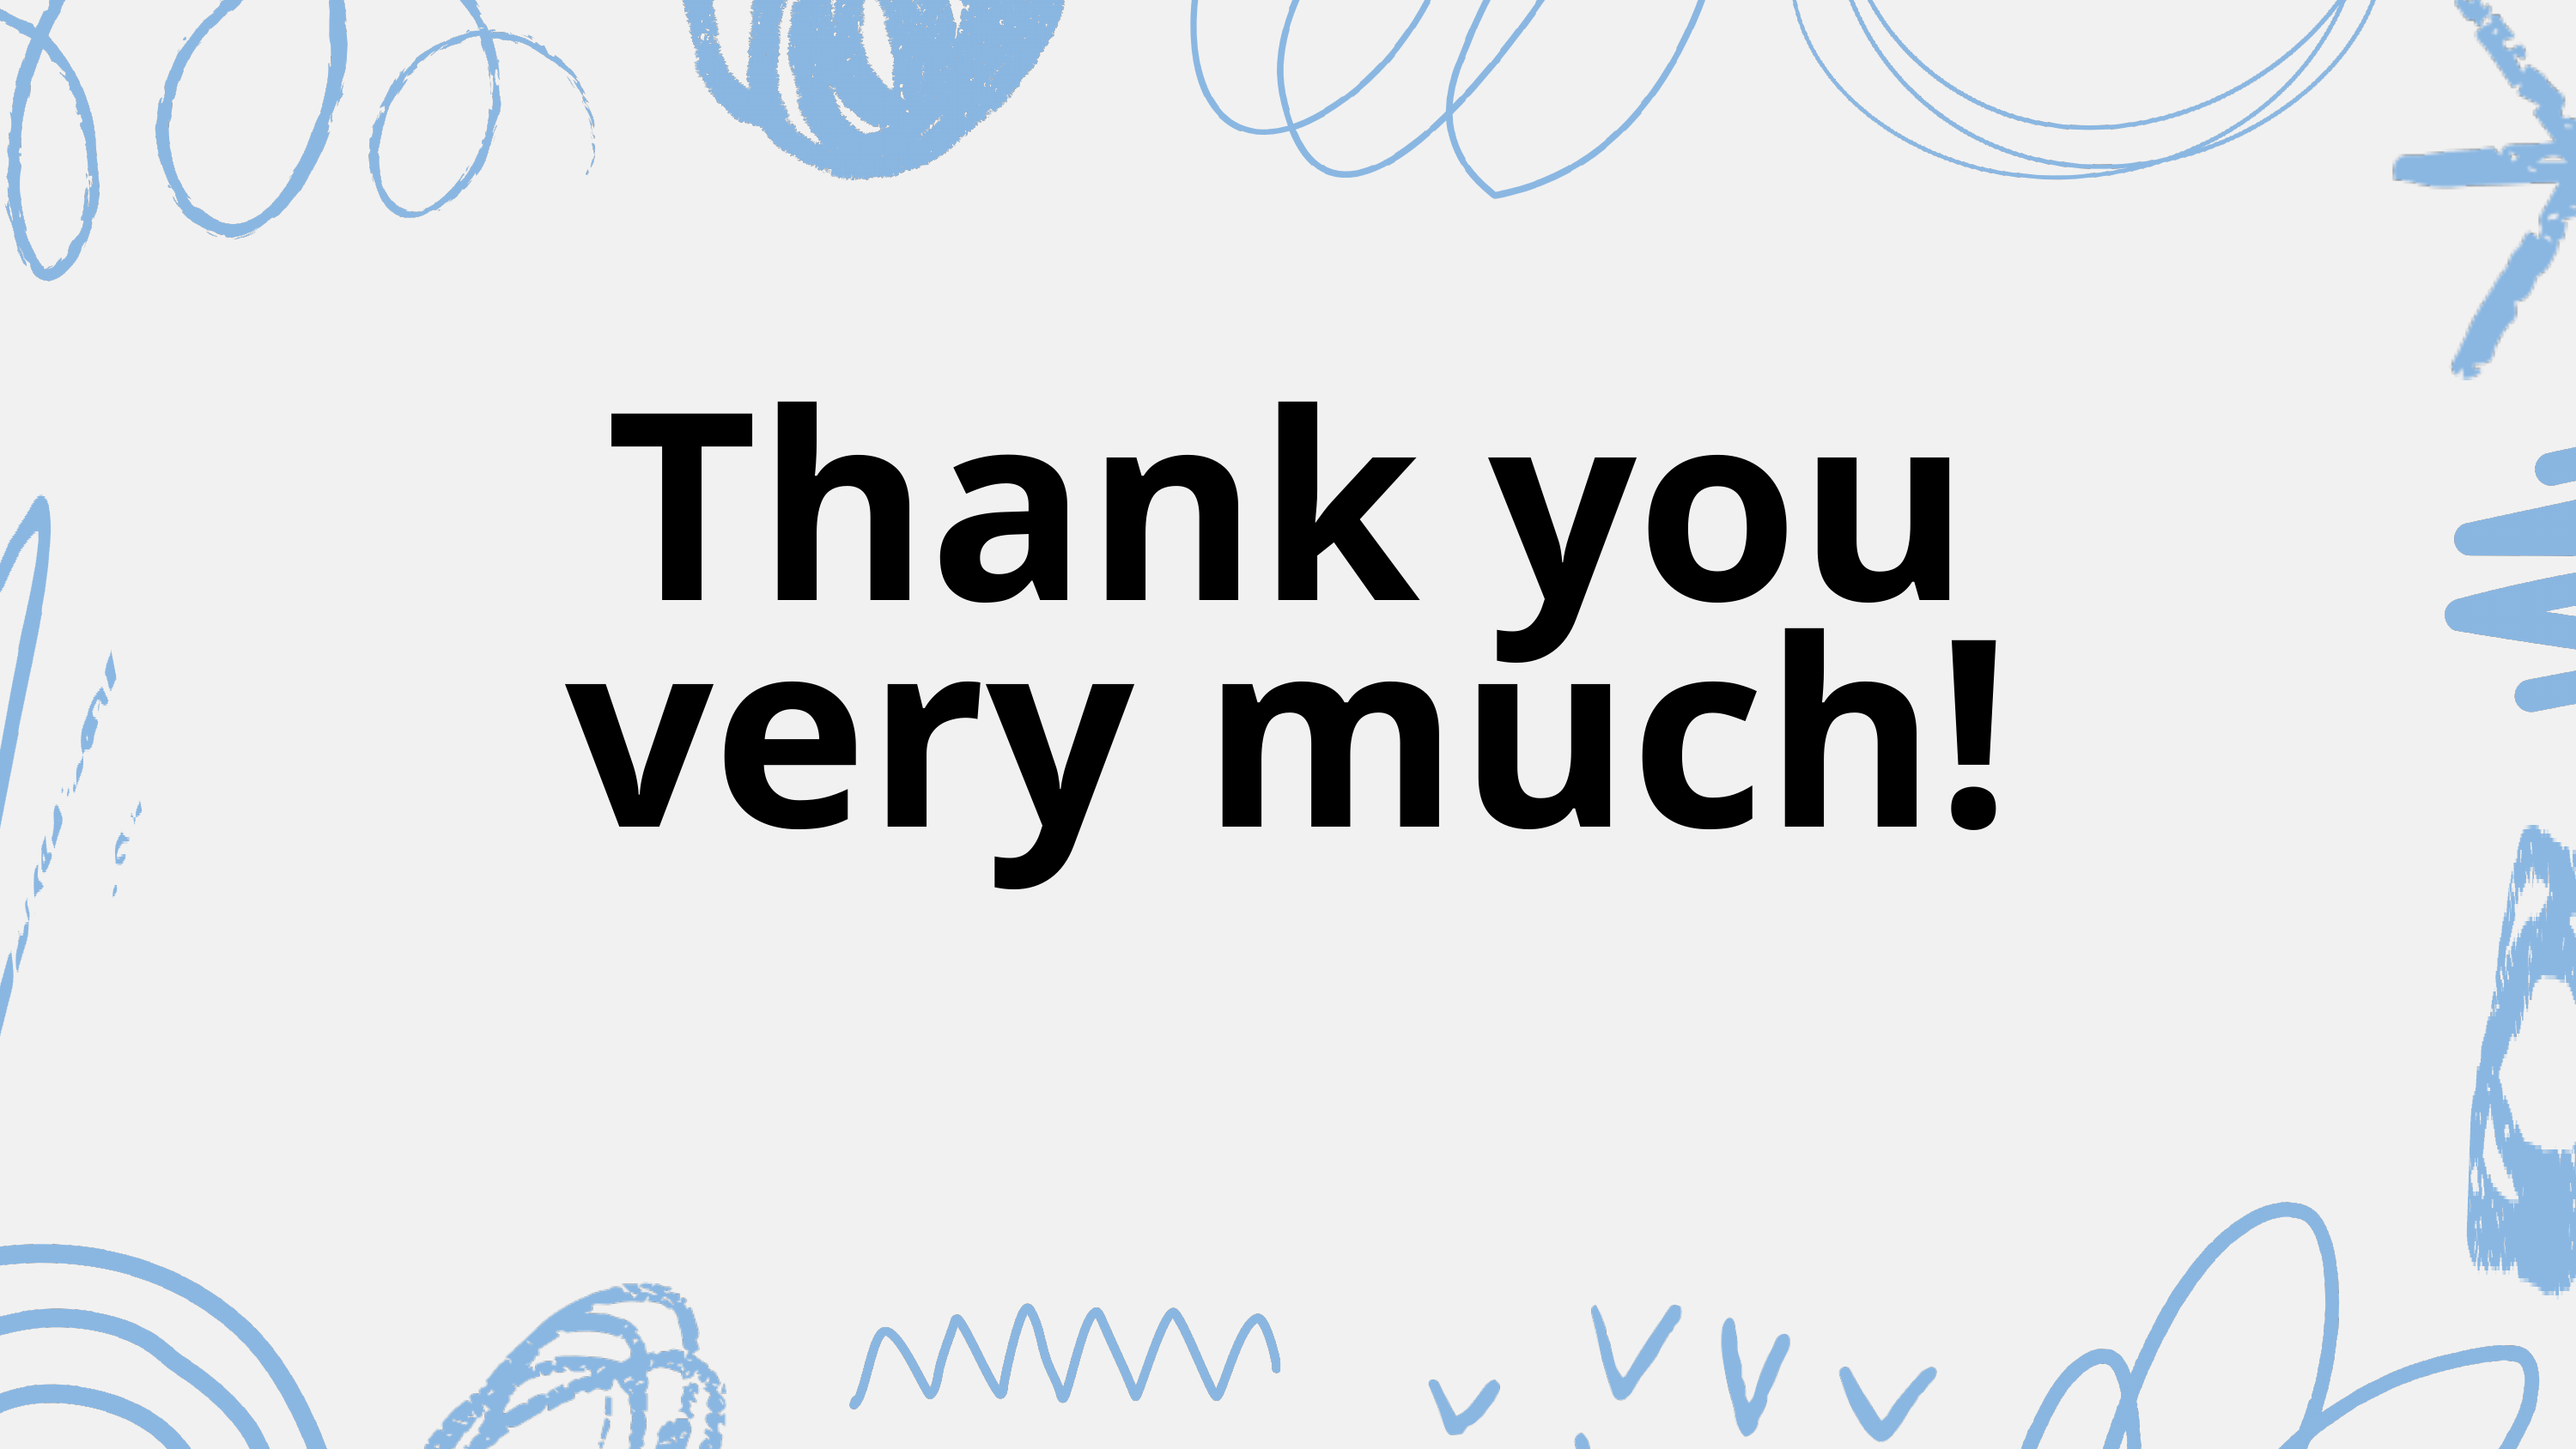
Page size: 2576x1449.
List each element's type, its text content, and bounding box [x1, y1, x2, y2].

text_box [2002, 1202, 2576, 1449]
text_box [0, 1213, 362, 1449]
text_box [0, 333, 181, 1046]
text_box [1818, 0, 2391, 183]
text_box [849, 1303, 1281, 1410]
text_box [2464, 822, 2576, 1302]
text_box [0, 0, 596, 282]
text_box [2391, 0, 2576, 380]
text_box [680, 0, 1089, 183]
text_box Thank you very much! [519, 425, 2057, 880]
text_box [361, 1280, 726, 1449]
text_box [1043, 0, 1818, 200]
text_box [2431, 380, 2576, 822]
text_box [1428, 1303, 2002, 1449]
